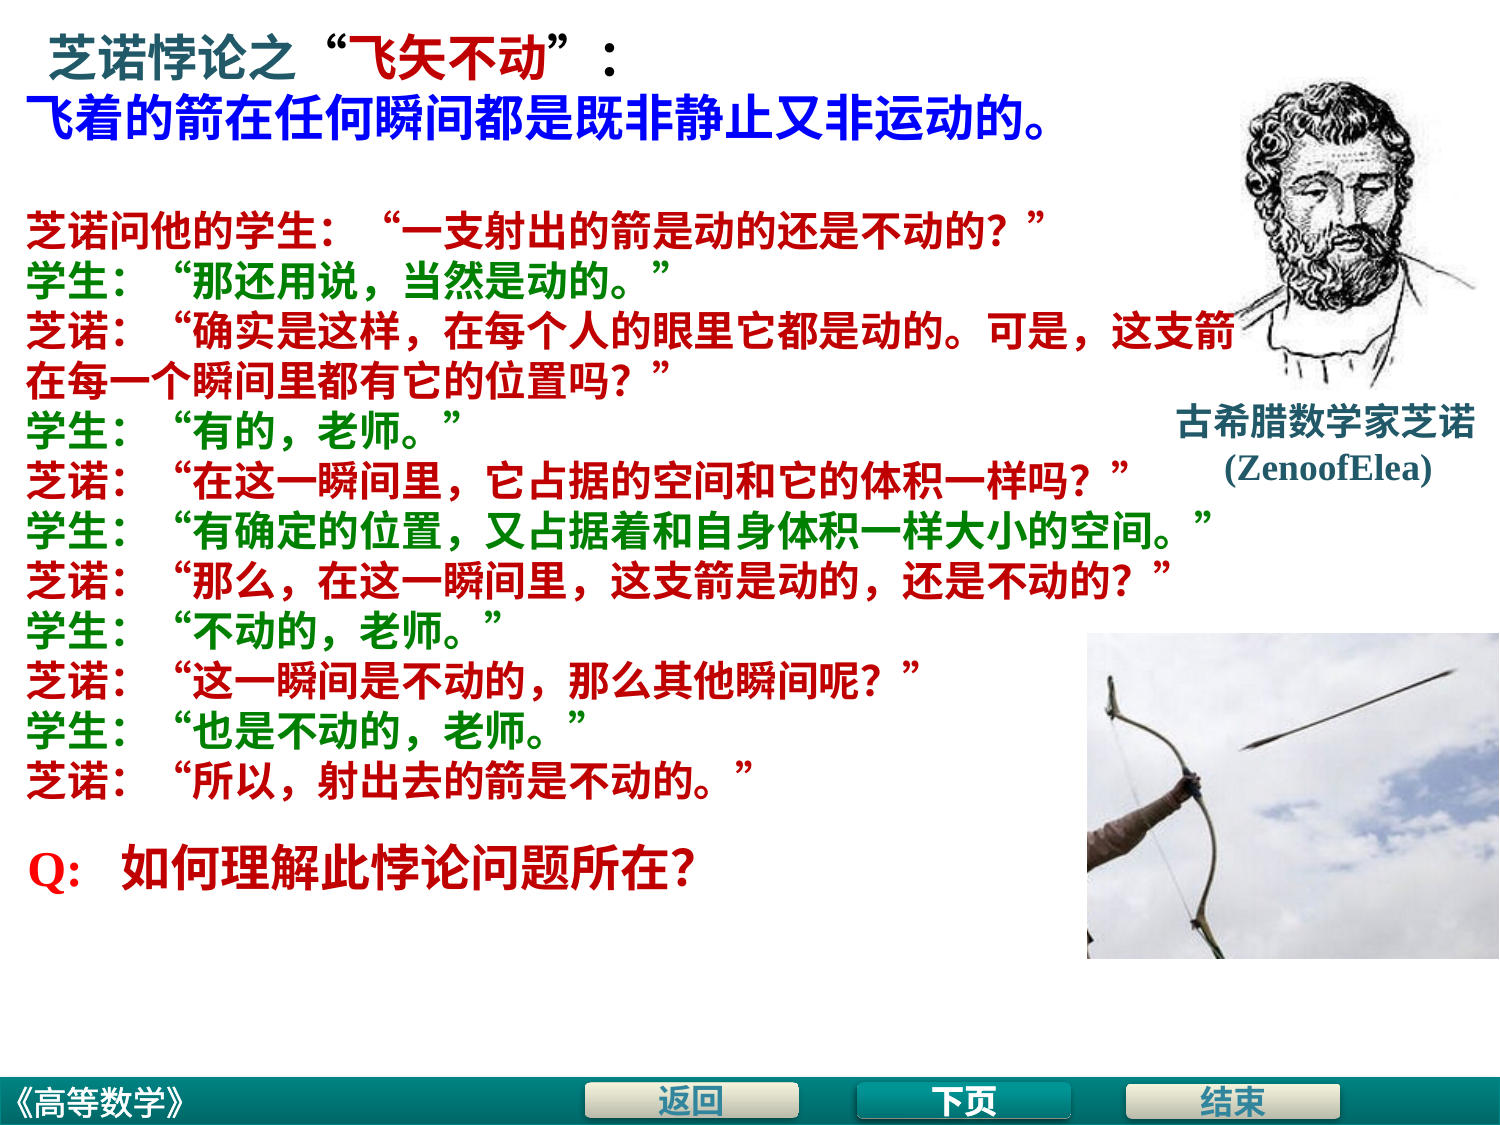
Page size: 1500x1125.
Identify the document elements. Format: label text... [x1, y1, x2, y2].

picture [1086, 633, 1499, 959]
text_box Q: 如何理解此悖论问题所在？ [0, 828, 1081, 904]
text_box 芝诺问他的学生：“一支射出的箭是动的还是不动的？” 学生：“那还用说，当然是动的。” 芝诺：“确实是这样，在每个人的眼里它都是动的。可是，这支箭 在每一个瞬间里都有它的位置吗？” 学生：“有的，老师。” 芝诺：“在这一瞬间里，它占据的空间和它的体积一样吗？” 学生：“有确定的位置，又占据着和自身体积一样大小的空间。” 芝诺：“那么，在这一瞬间里，这支箭是动的，还是不动的？” 学生：“不动的，老师。” 芝诺：“这一瞬间是不动的，那么其他瞬间呢？” 学生：“也是不动的，老师。” 芝诺：“所以，射出去的箭是不动的。” [10, 197, 1259, 813]
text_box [1160, 76, 1500, 507]
text_box 下页 [857, 1082, 1072, 1118]
text_box 芝诺悖论之“飞矢不动”： 飞着的箭在任何瞬间都是既非静止又非运动的。 [9, 19, 1388, 154]
